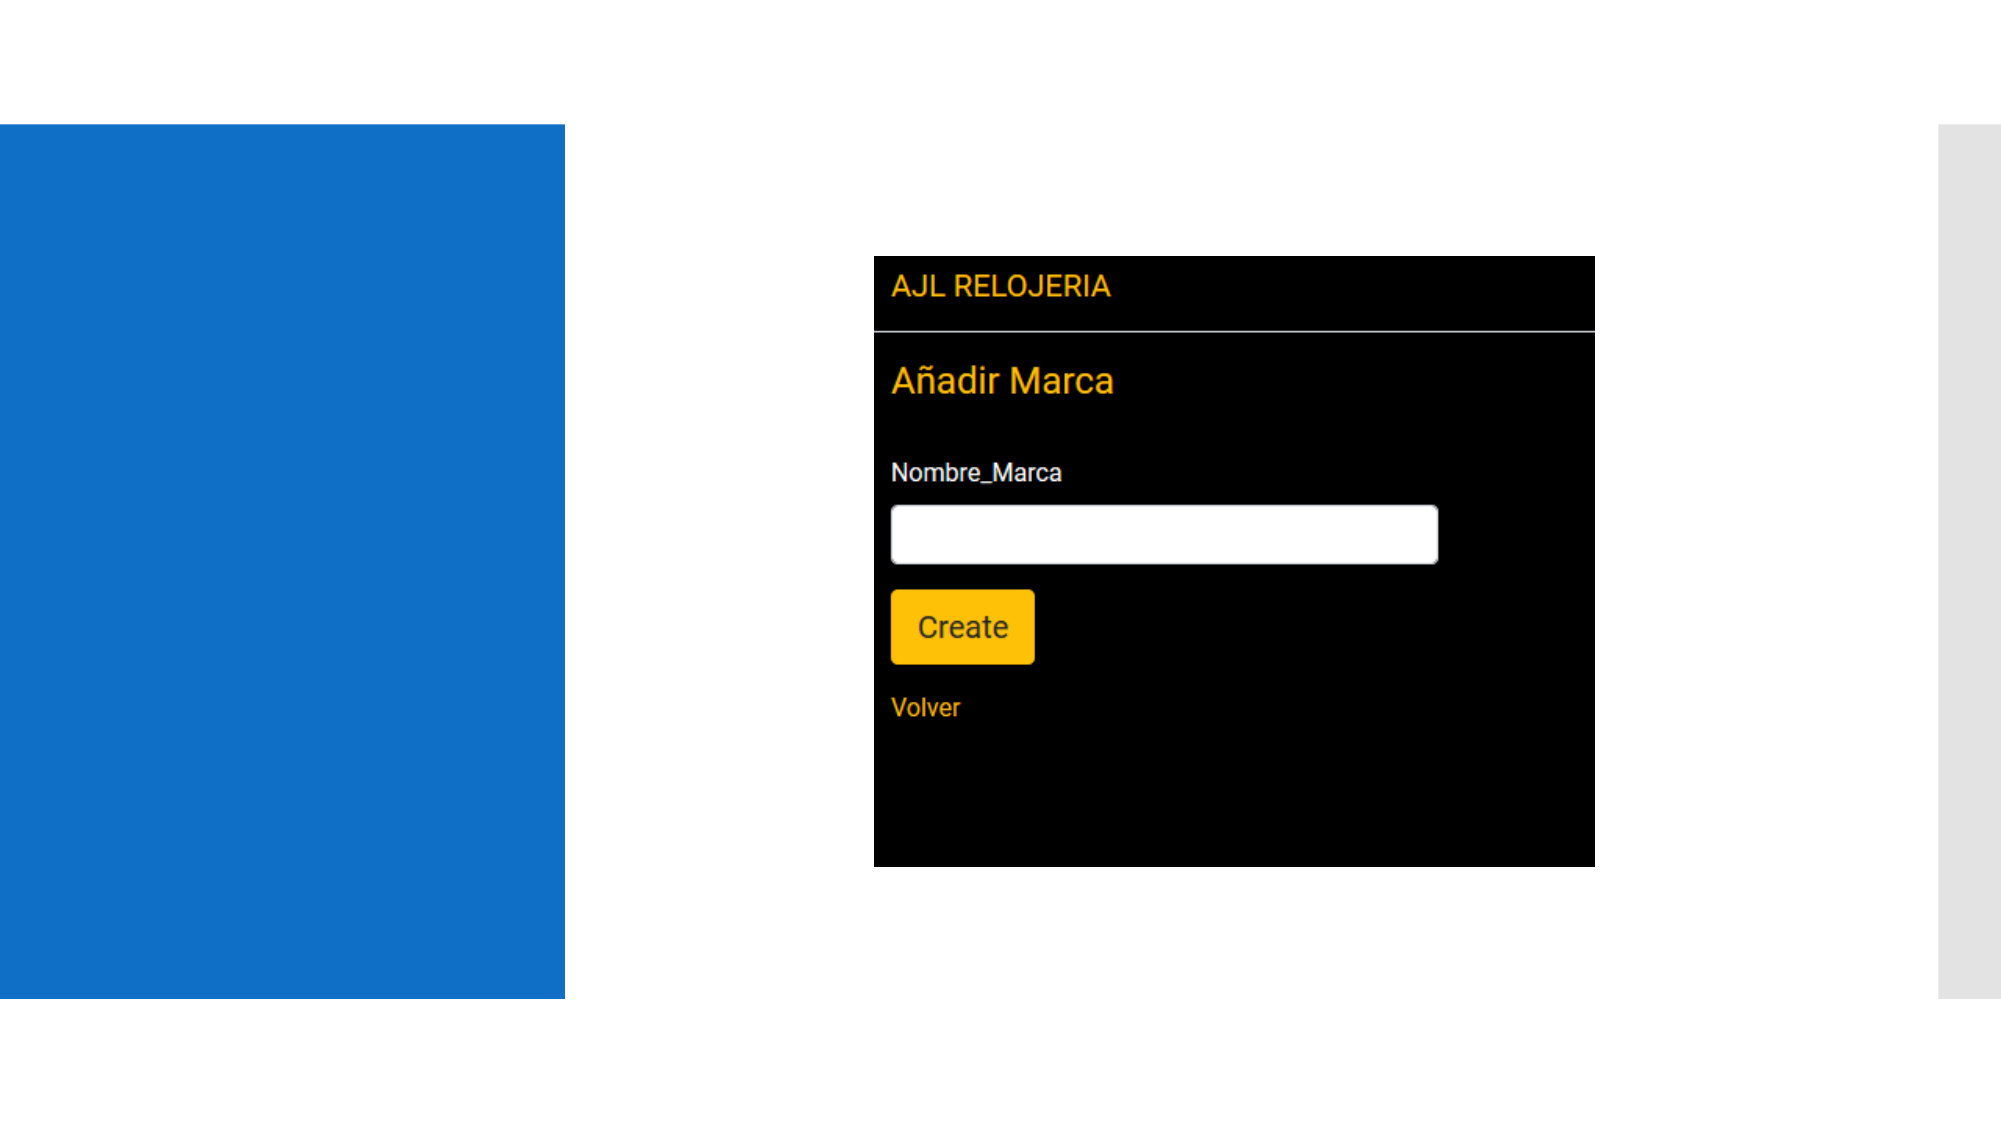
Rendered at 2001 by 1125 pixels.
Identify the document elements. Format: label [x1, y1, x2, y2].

list [874, 256, 1596, 867]
